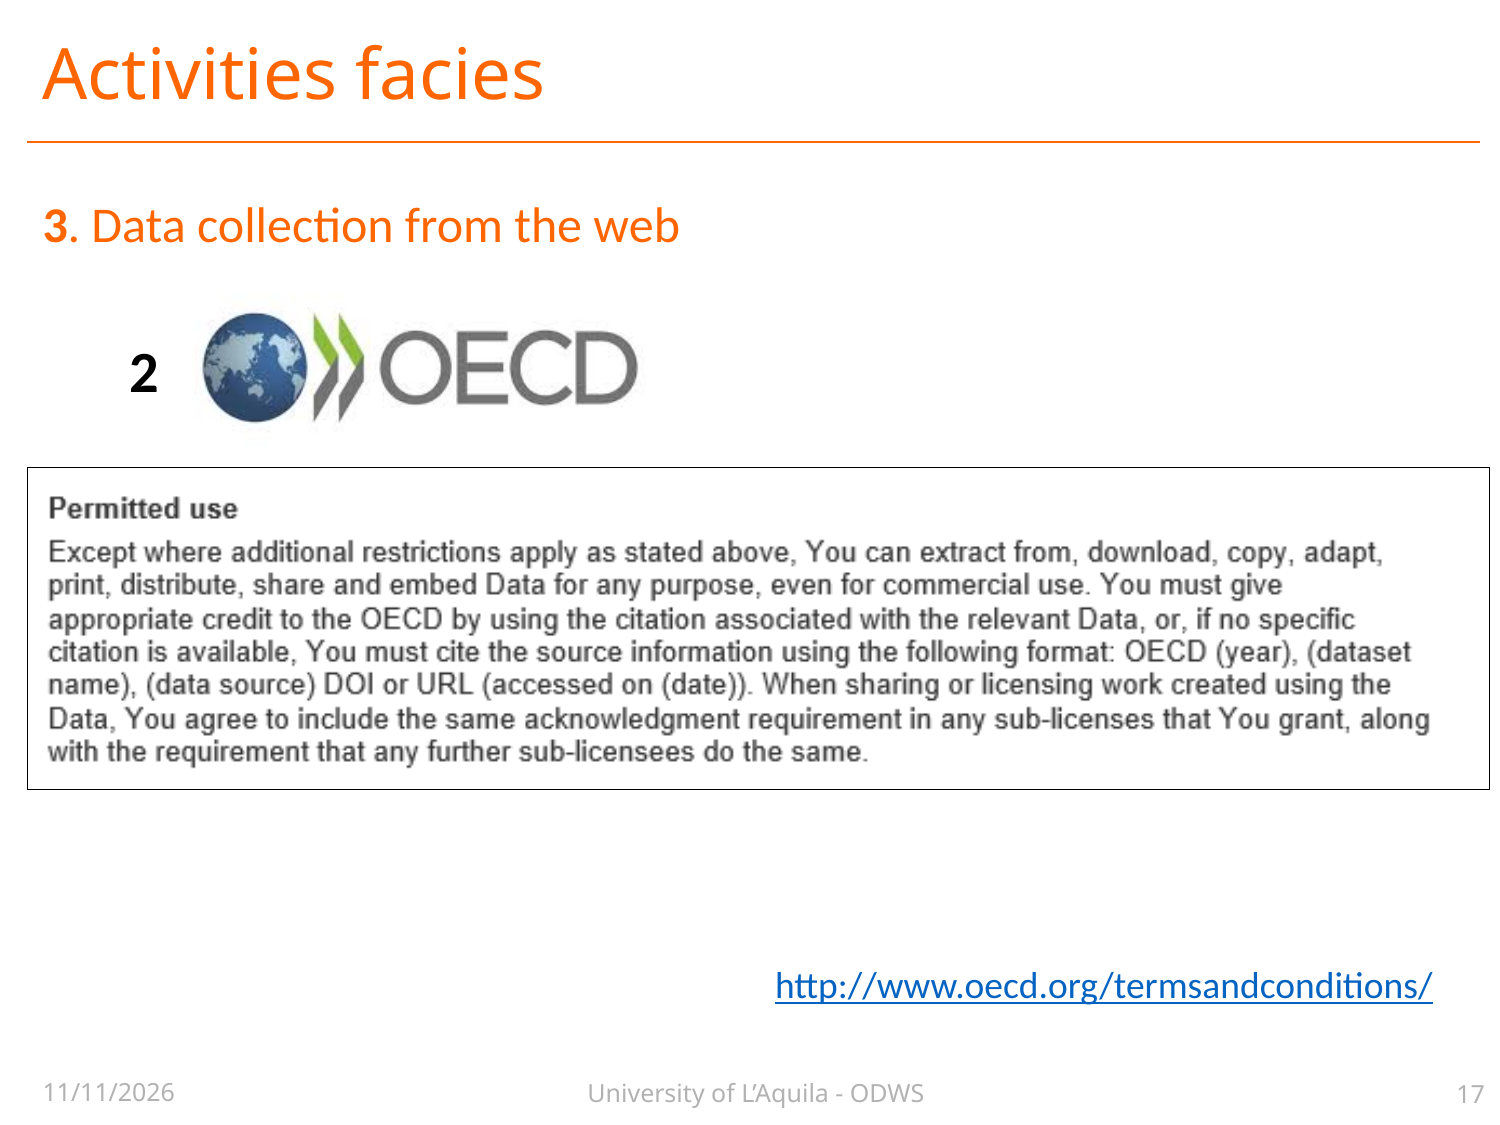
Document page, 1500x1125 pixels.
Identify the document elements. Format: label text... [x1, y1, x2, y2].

list 3. Data collection from the web [27, 185, 1419, 280]
text_box http://www.oecd.org/termsandconditions/ [760, 954, 1449, 1014]
title Activities facies [27, 14, 1480, 138]
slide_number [27, 1064, 365, 1124]
slide_number 17 [1162, 1065, 1500, 1125]
text_box 2 [114, 326, 170, 412]
picture [27, 245, 1490, 790]
footer University of L’Aquila - ODWS [419, 1062, 1094, 1123]
